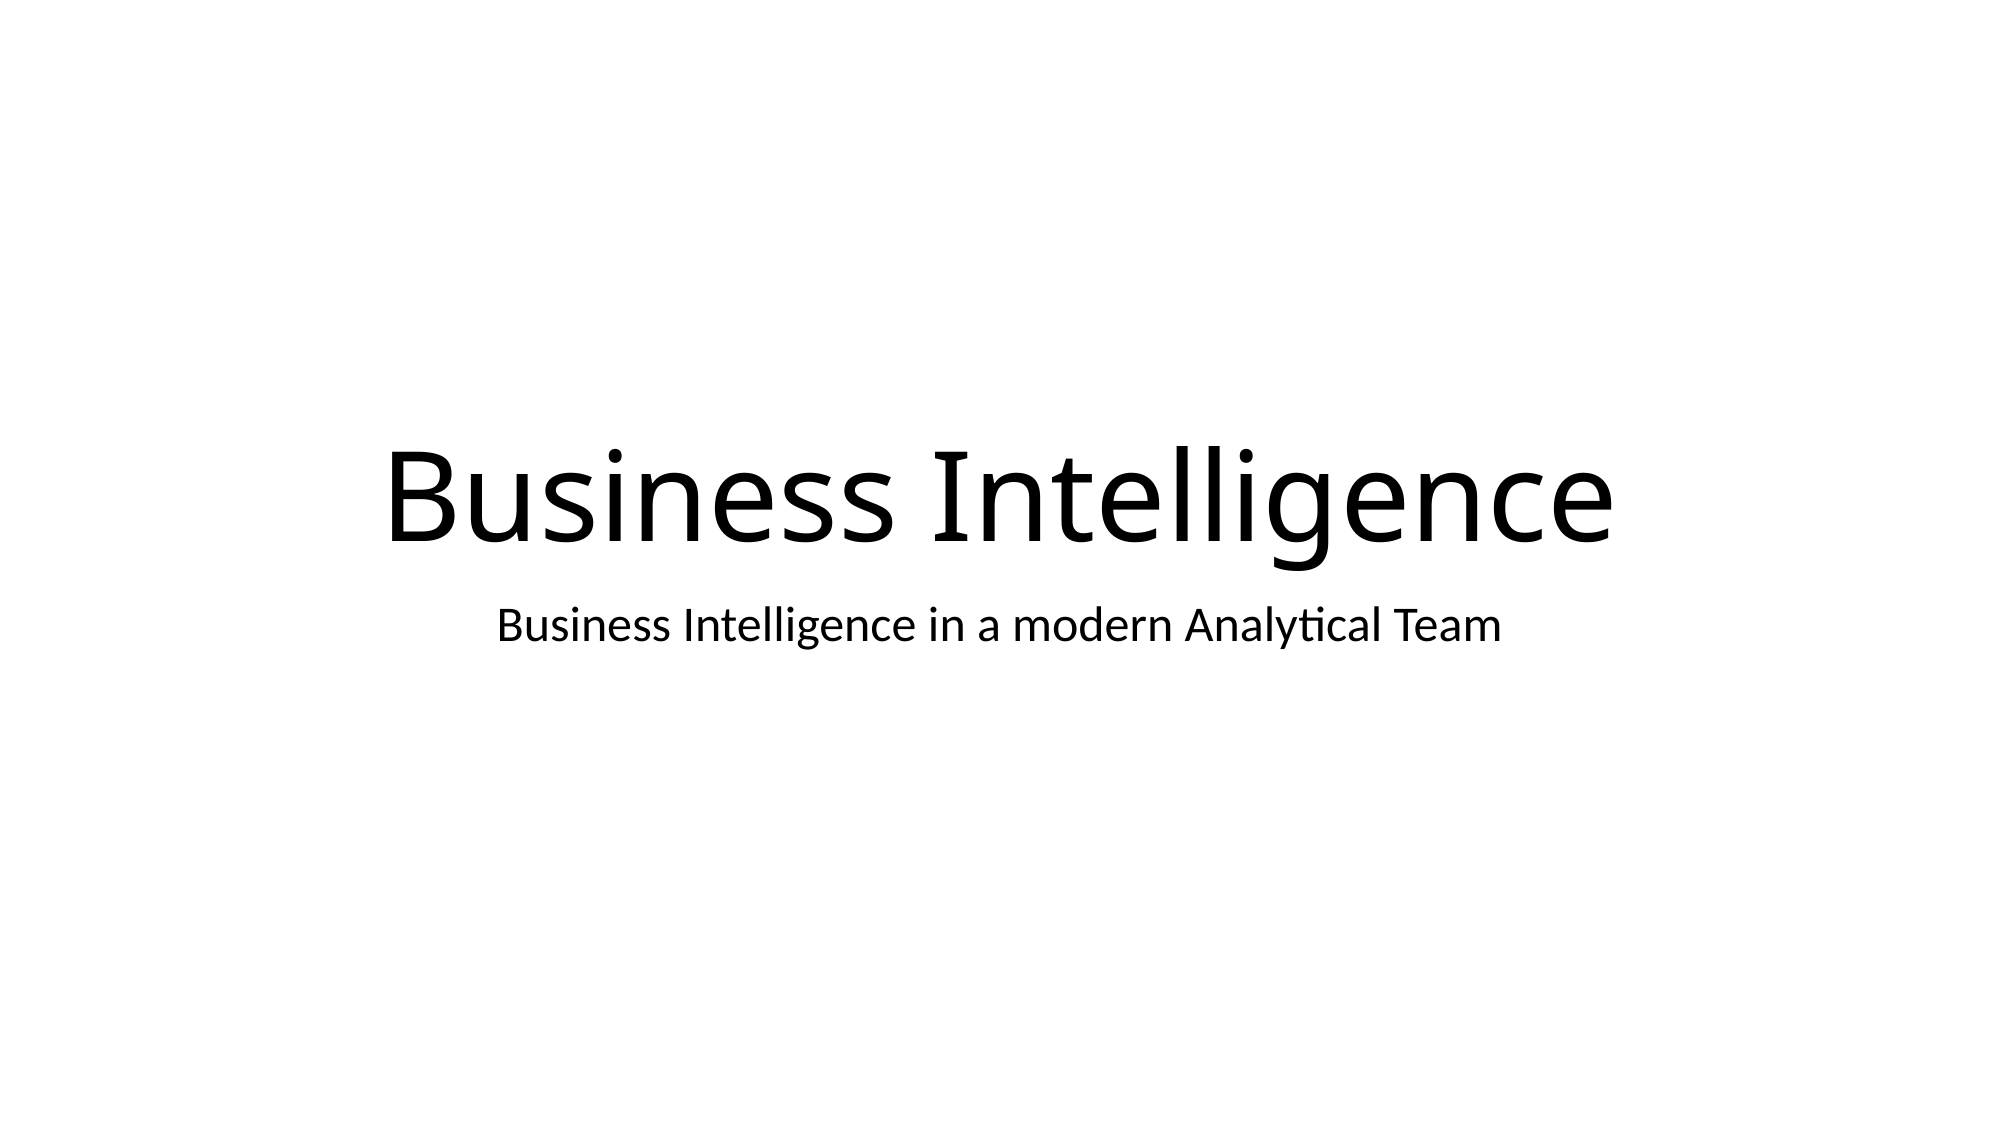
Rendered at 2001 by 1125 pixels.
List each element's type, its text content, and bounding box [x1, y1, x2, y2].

subtitle Business Intelligence in a modern Analytical Team [249, 590, 1750, 863]
title Business Intelligence [249, 184, 1750, 576]
